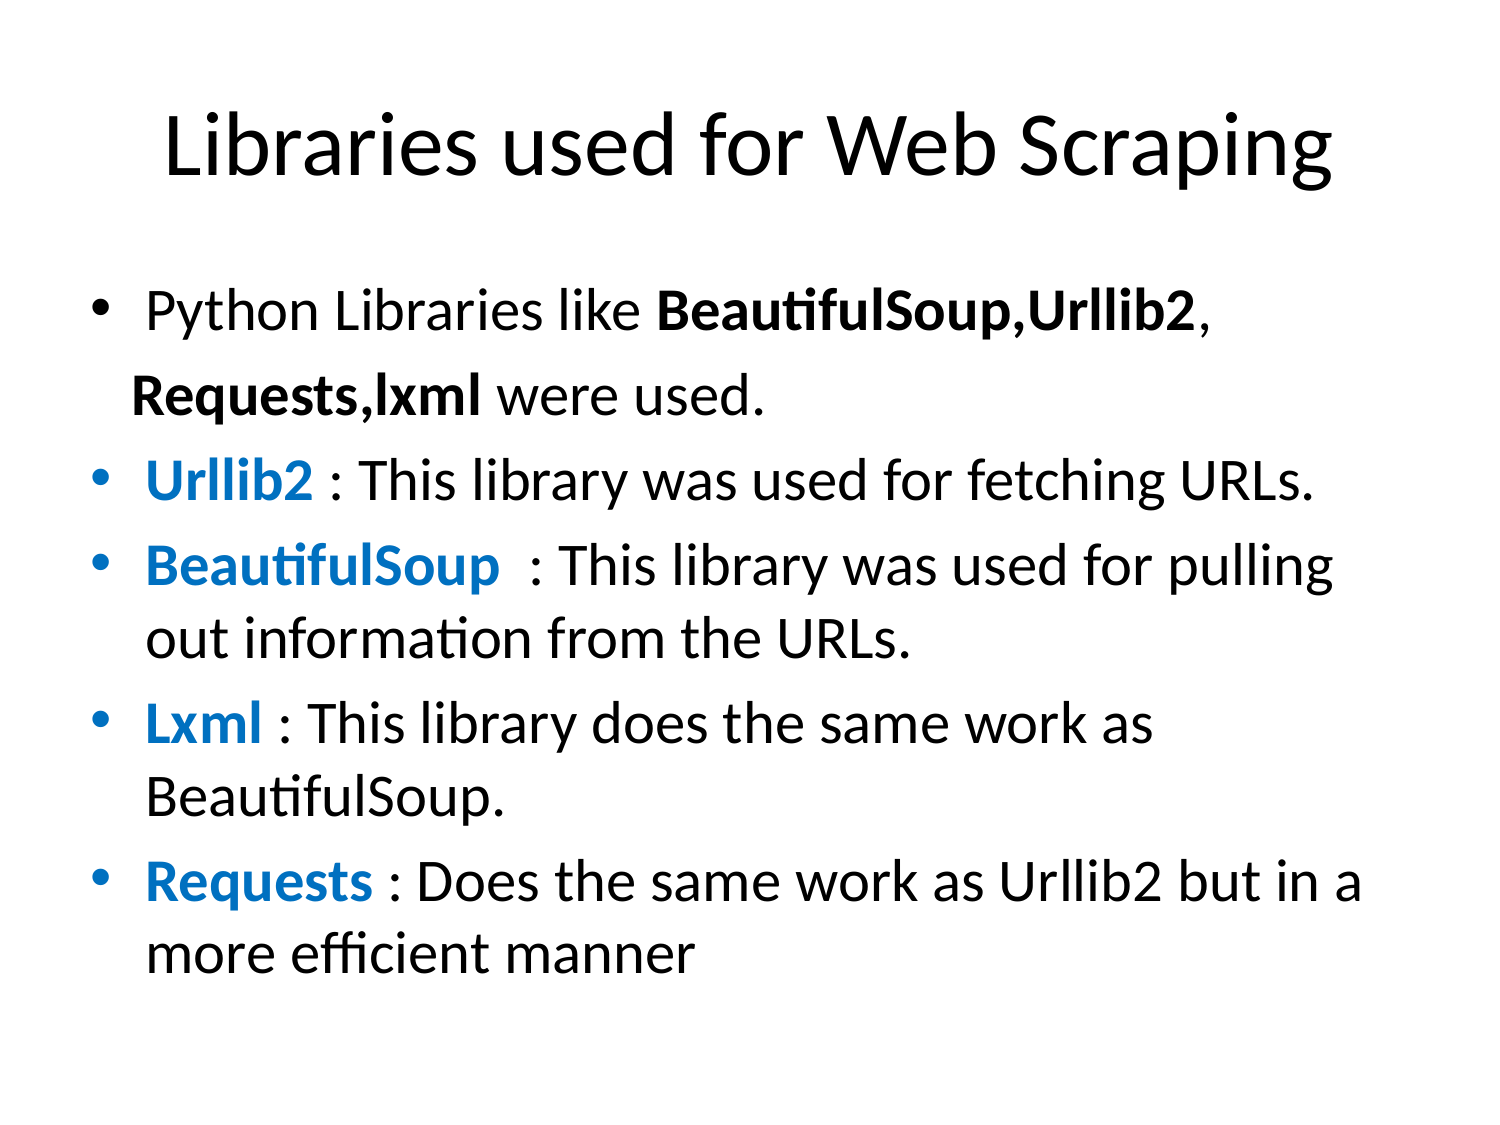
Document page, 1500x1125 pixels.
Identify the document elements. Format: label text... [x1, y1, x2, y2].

title Libraries used for Web Scraping [75, 45, 1425, 233]
list Python Libraries like BeautifulSoup,Urllib2, Requests,lxml were used. Urllib2 : This library was used for fetching URLs. BeautifulSoup : This library was used for pulling out information from the URLs. Lxml : This library does the same work as BeautifulSoup. Requests : Does the same work as Urllib2 but in a more efficient manner [75, 262, 1425, 1005]
